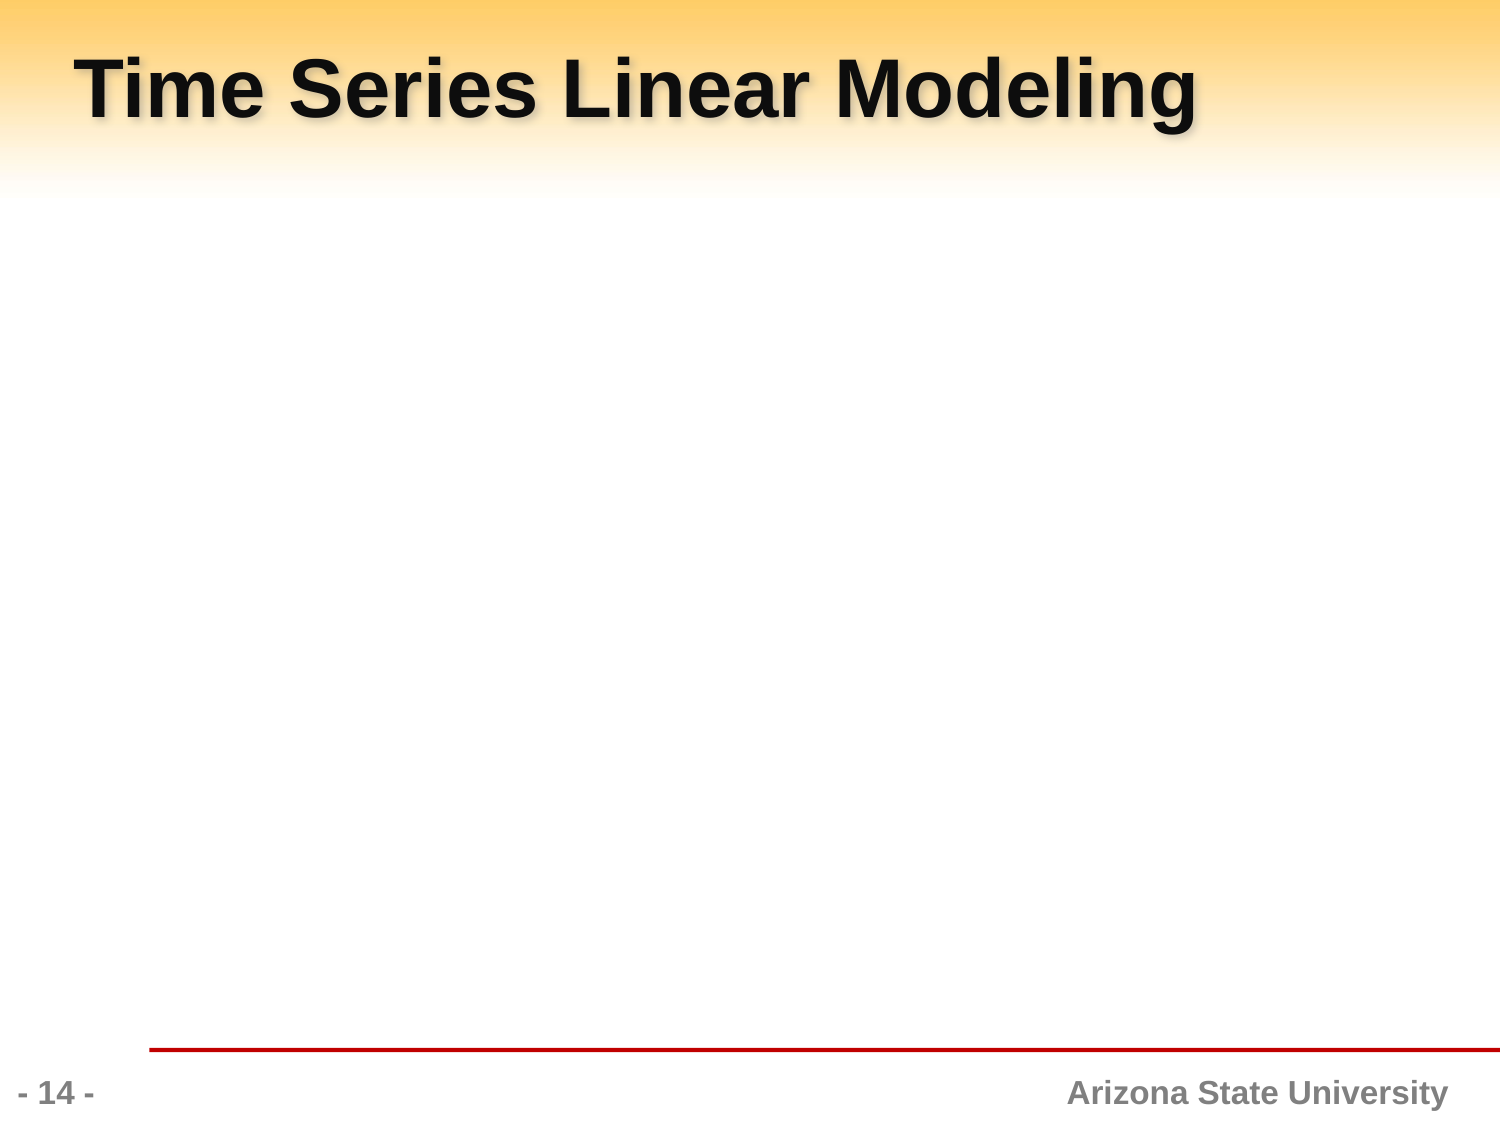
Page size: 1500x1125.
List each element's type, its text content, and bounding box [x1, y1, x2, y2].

title Time Series Linear Modeling [72, 18, 1424, 150]
slide_number - 14 - [0, 1063, 113, 1125]
picture [0, 0, 1500, 198]
